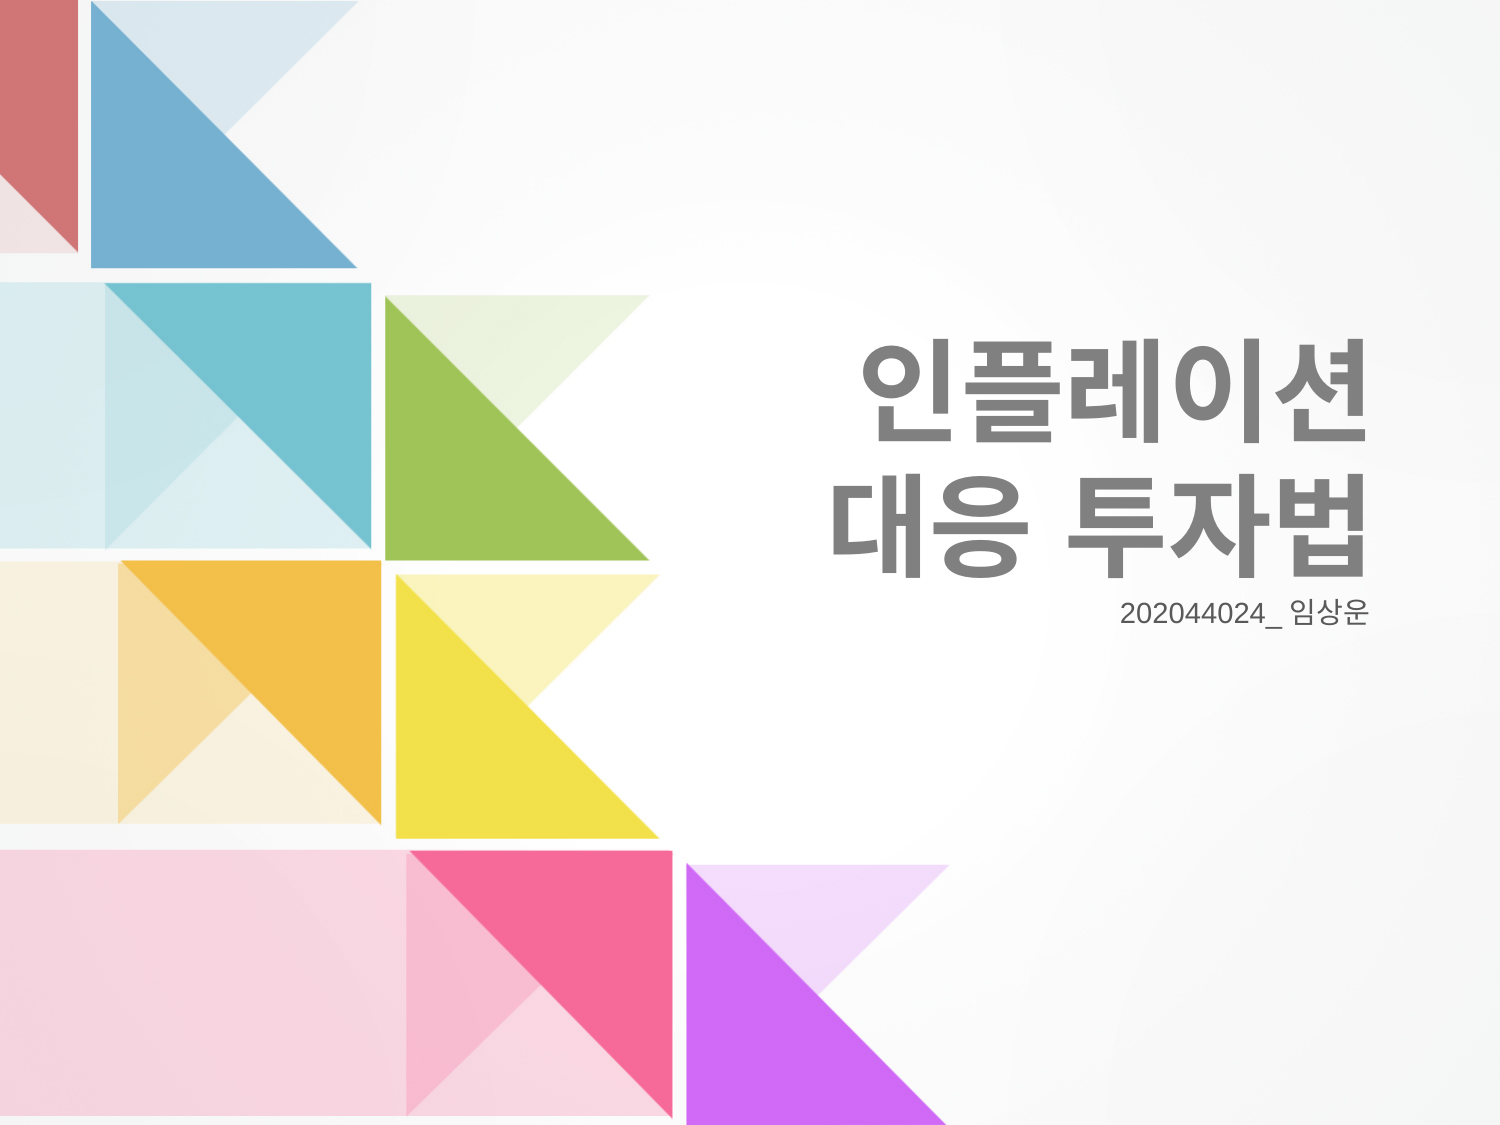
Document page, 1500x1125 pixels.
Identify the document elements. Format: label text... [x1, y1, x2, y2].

title 인플레이션 대응 투자법 [728, 397, 1390, 516]
picture [0, 0, 1500, 1125]
list 202044024_임상운 [728, 590, 1386, 634]
